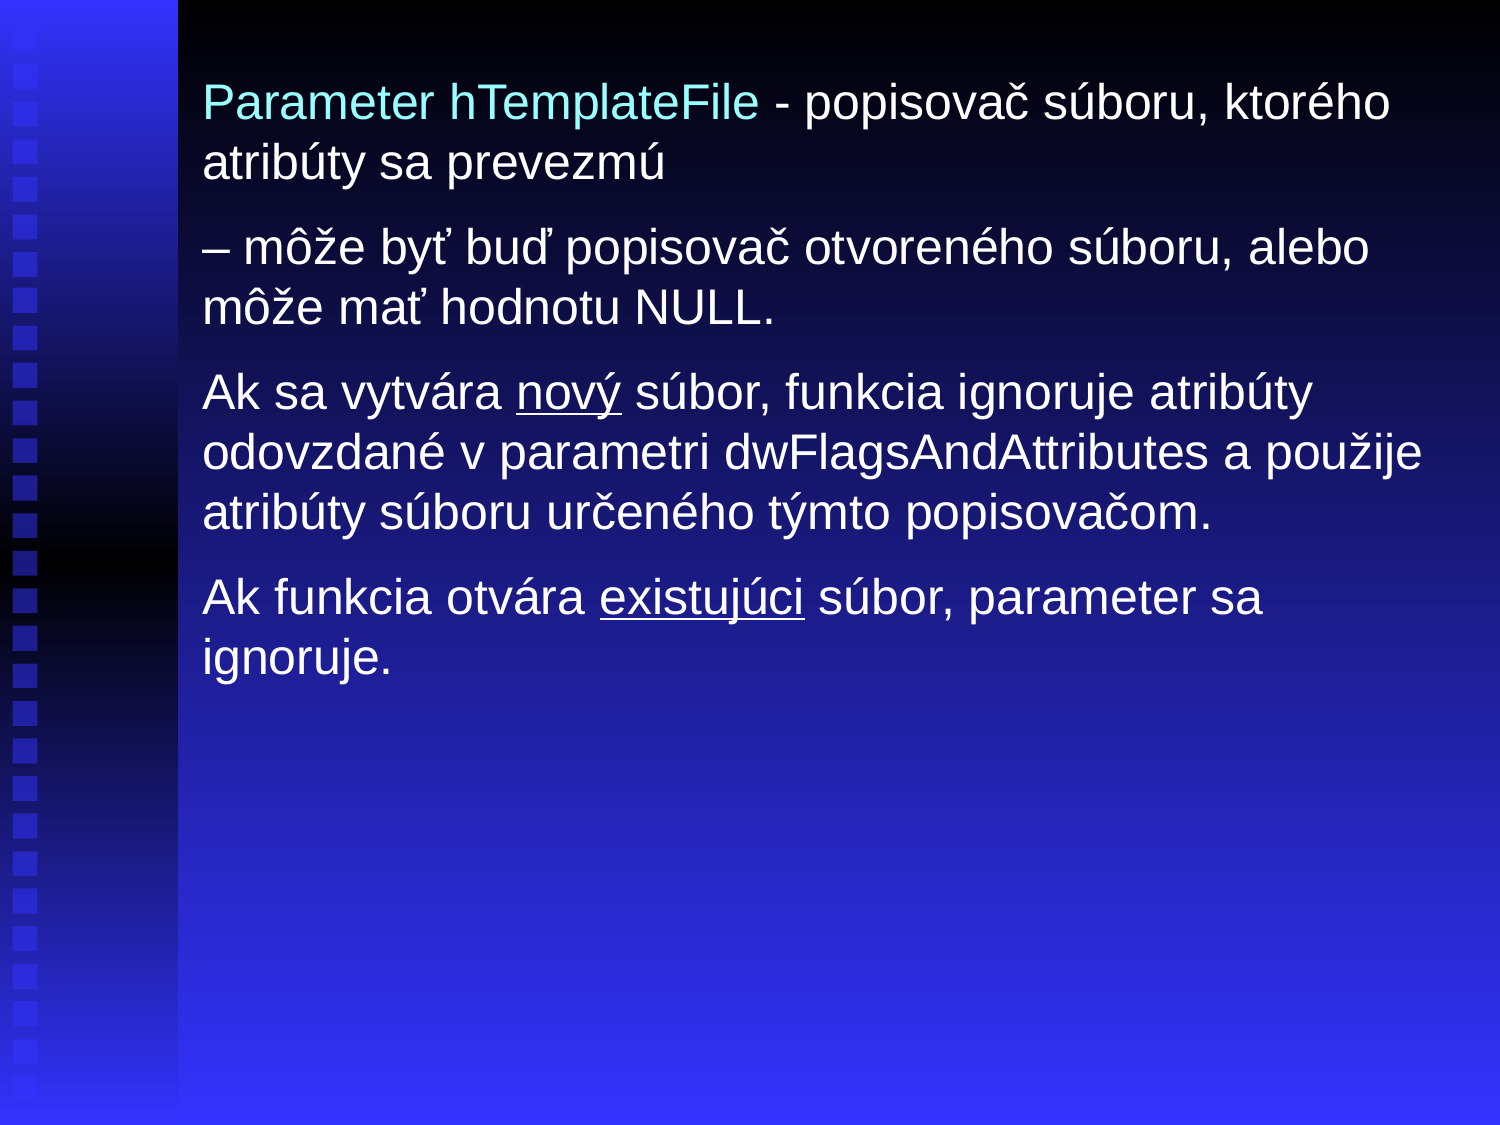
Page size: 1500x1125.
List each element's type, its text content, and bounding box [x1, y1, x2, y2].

text_box Parameter hTemplateFile - popisovač súboru, ktorého atribúty sa prevezmú – môže byť buď popisovač otvoreného súboru, alebo môže mať hodnotu NULL. Ak sa vytvára nový súbor, funkcia ignoruje atribúty odovzdané v parametri dwFlagsAndAttributes a použije atribúty súboru určeného týmto popisovačom. Ak funkcia otvára existujúci súbor, parameter sa ignoruje. [187, 62, 1463, 693]
